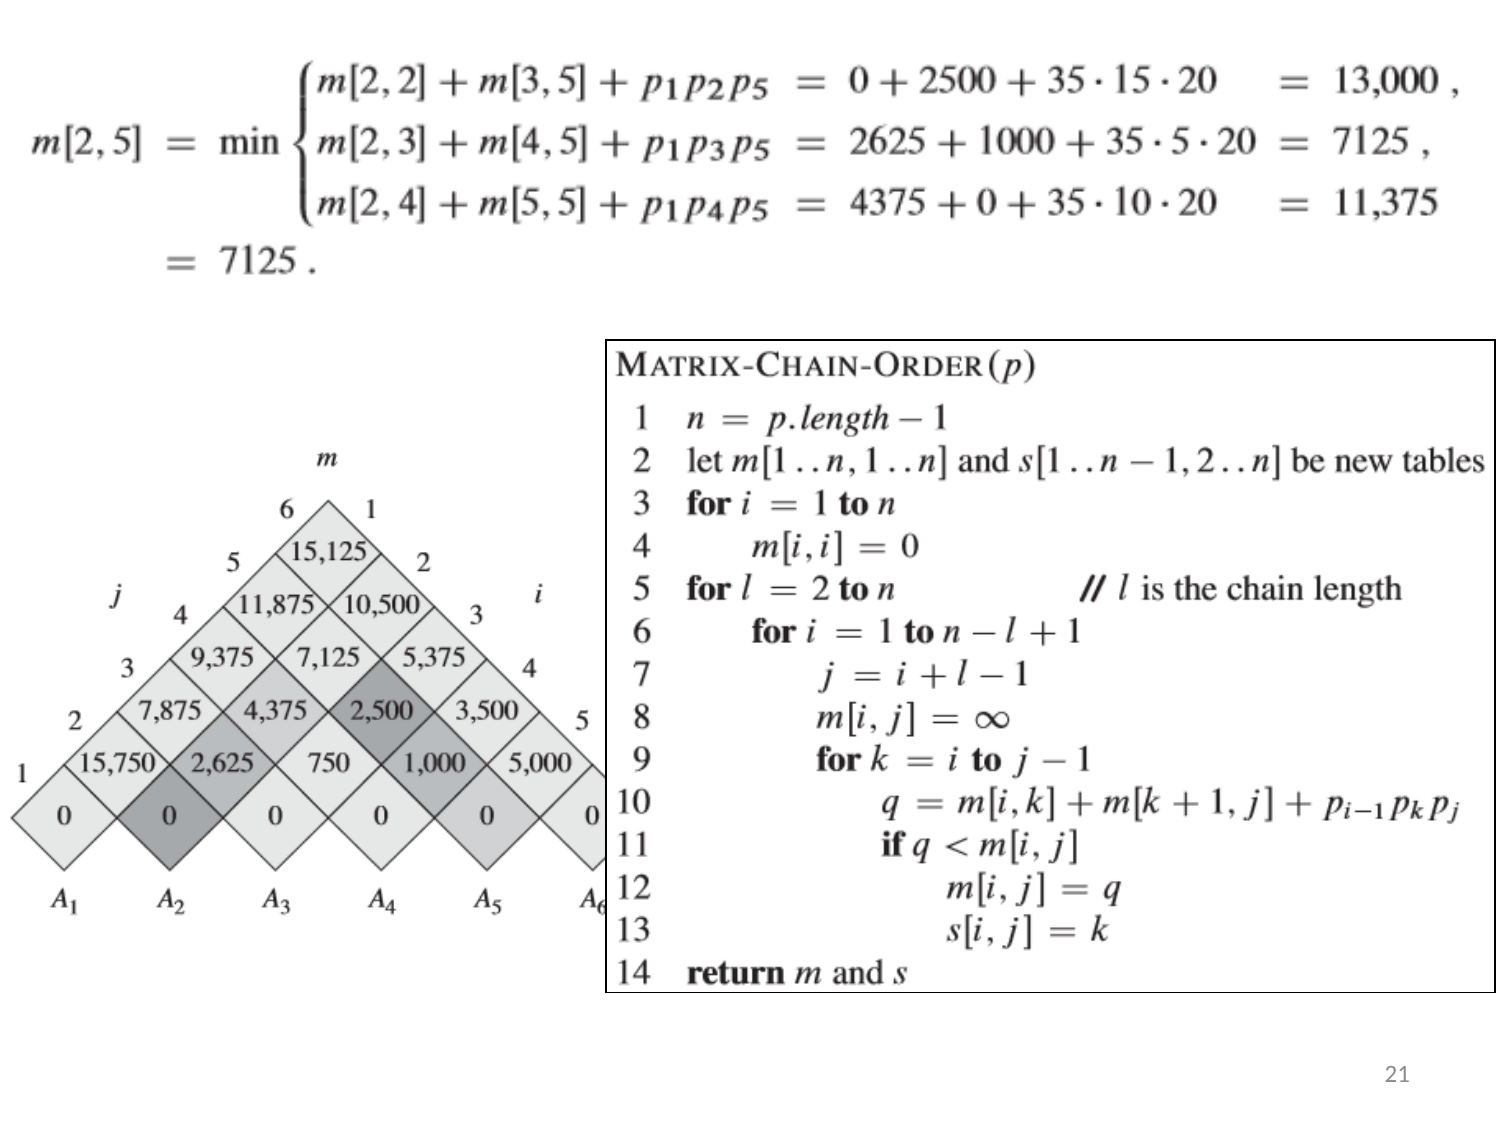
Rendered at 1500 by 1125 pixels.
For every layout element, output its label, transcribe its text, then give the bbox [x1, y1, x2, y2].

picture [0, 340, 1495, 992]
picture [24, 37, 1467, 288]
slide_number 21 [1074, 1042, 1425, 1103]
